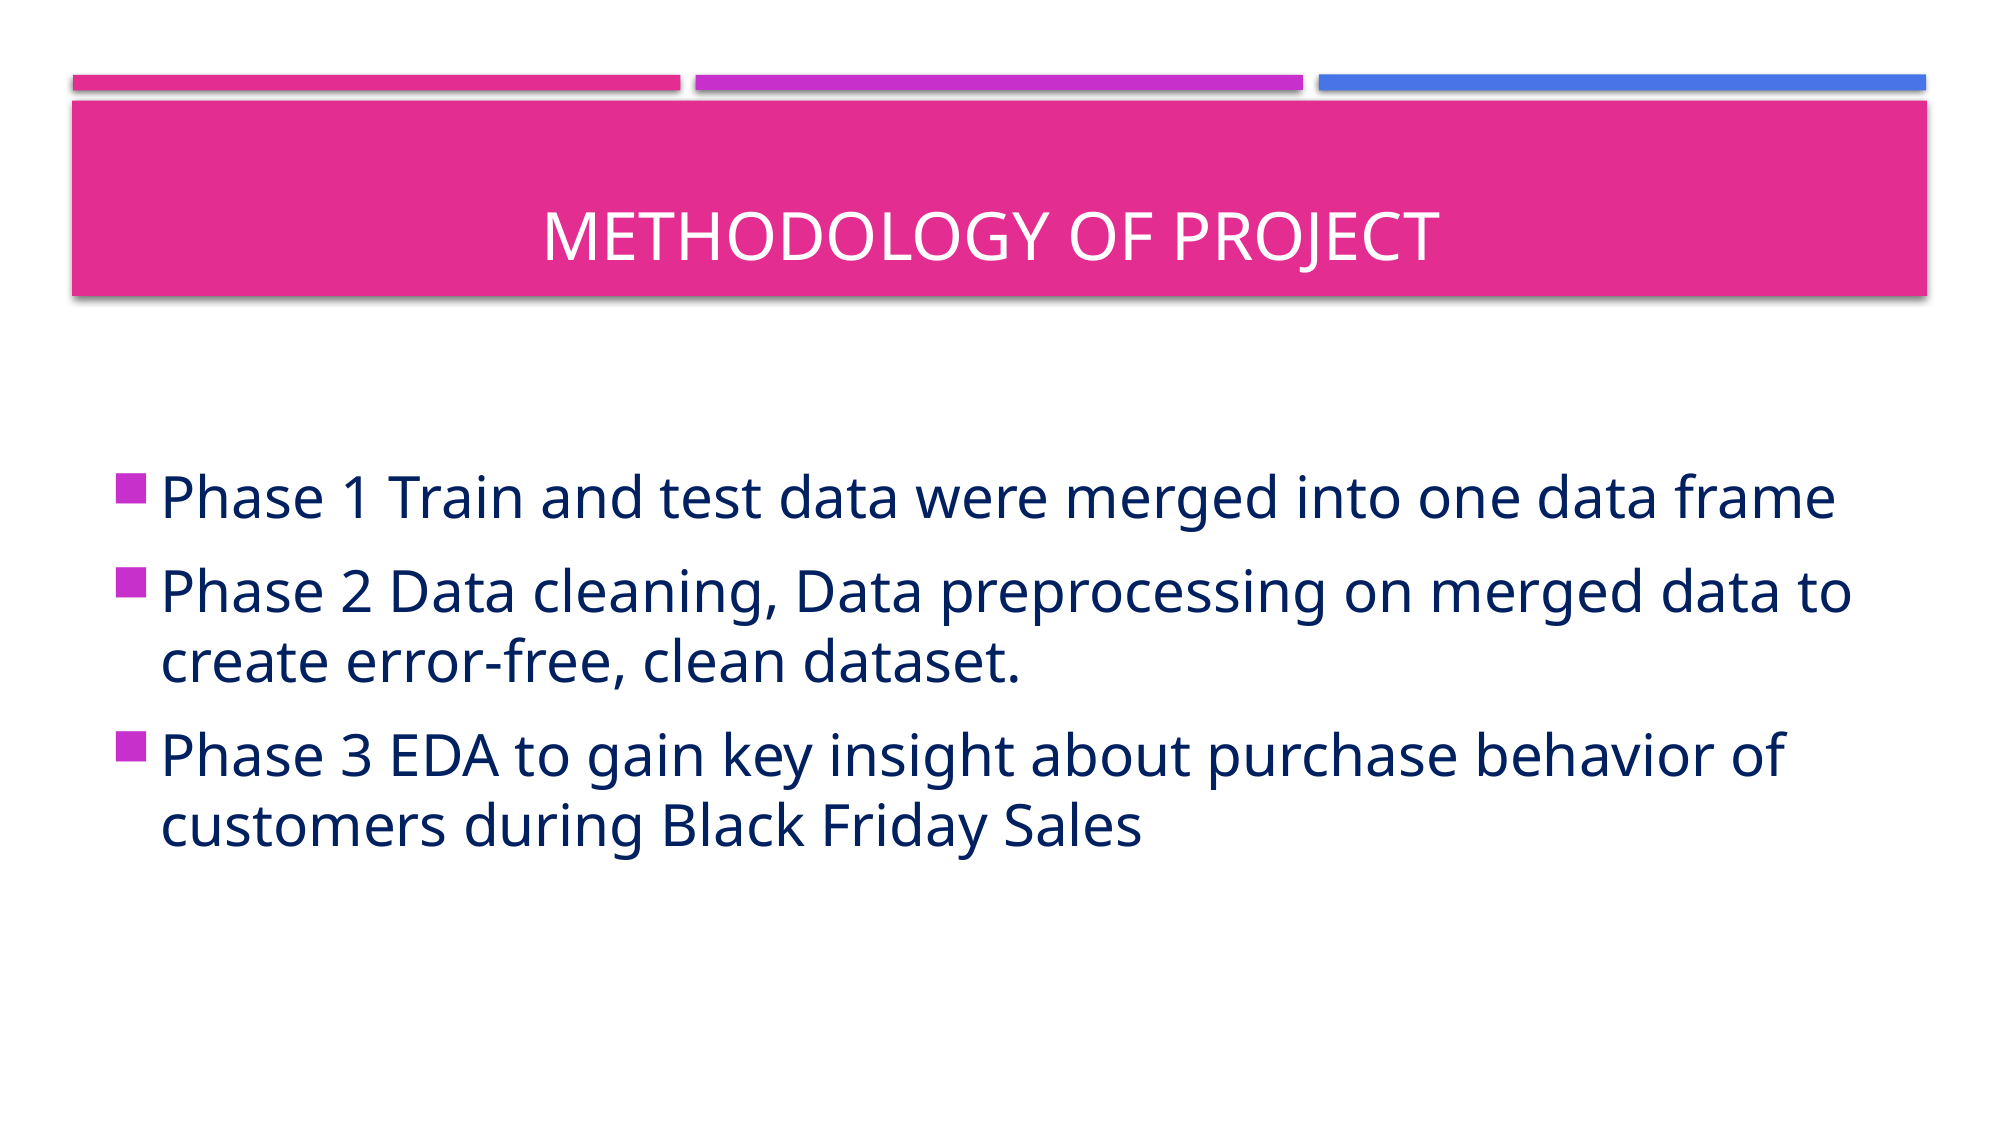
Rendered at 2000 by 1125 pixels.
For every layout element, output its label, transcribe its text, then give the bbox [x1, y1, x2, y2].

title Methodology of project [95, 115, 1905, 282]
list Phase 1 Train and test data were merged into one data frame Phase 2 Data cleaning, Data preprocessing on merged data to create error-free, clean dataset. Phase 3 EDA to gain key insight about purchase behavior of customers during Black Friday Sales [95, 357, 1905, 962]
